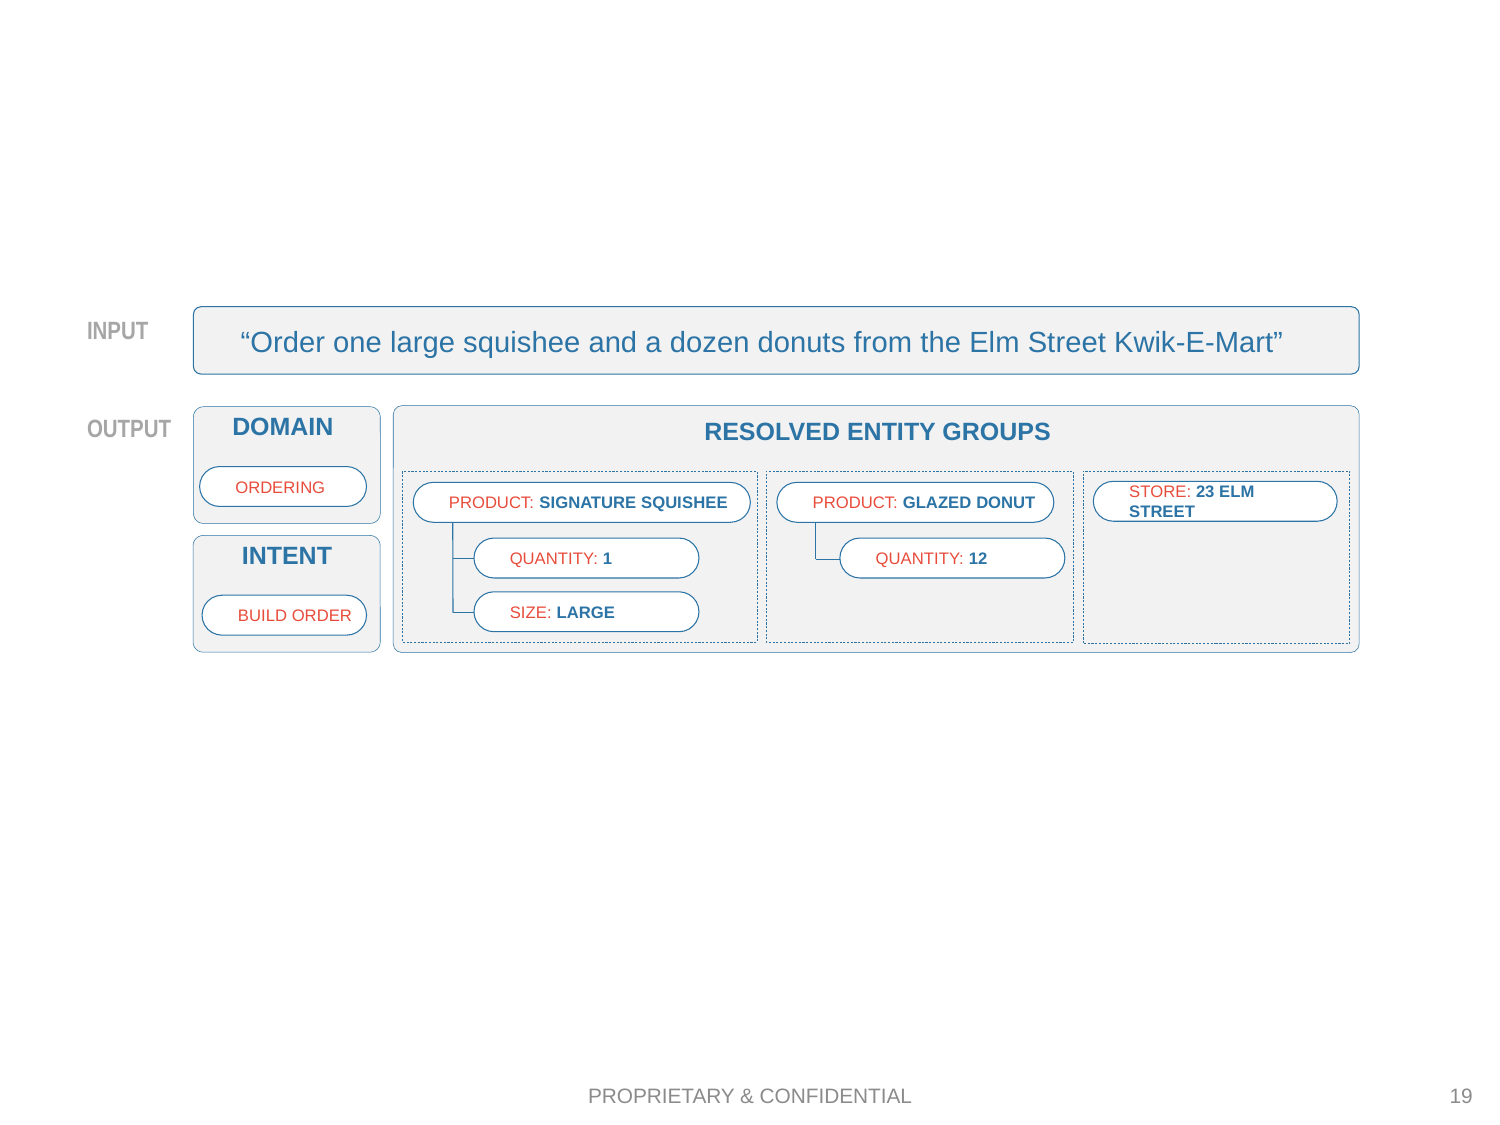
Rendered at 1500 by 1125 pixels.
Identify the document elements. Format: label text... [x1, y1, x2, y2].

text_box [71, 306, 1360, 653]
footer PROPRIETARY & CONFIDENTIAL [512, 1065, 988, 1125]
slide_number 19 [1137, 1065, 1488, 1125]
